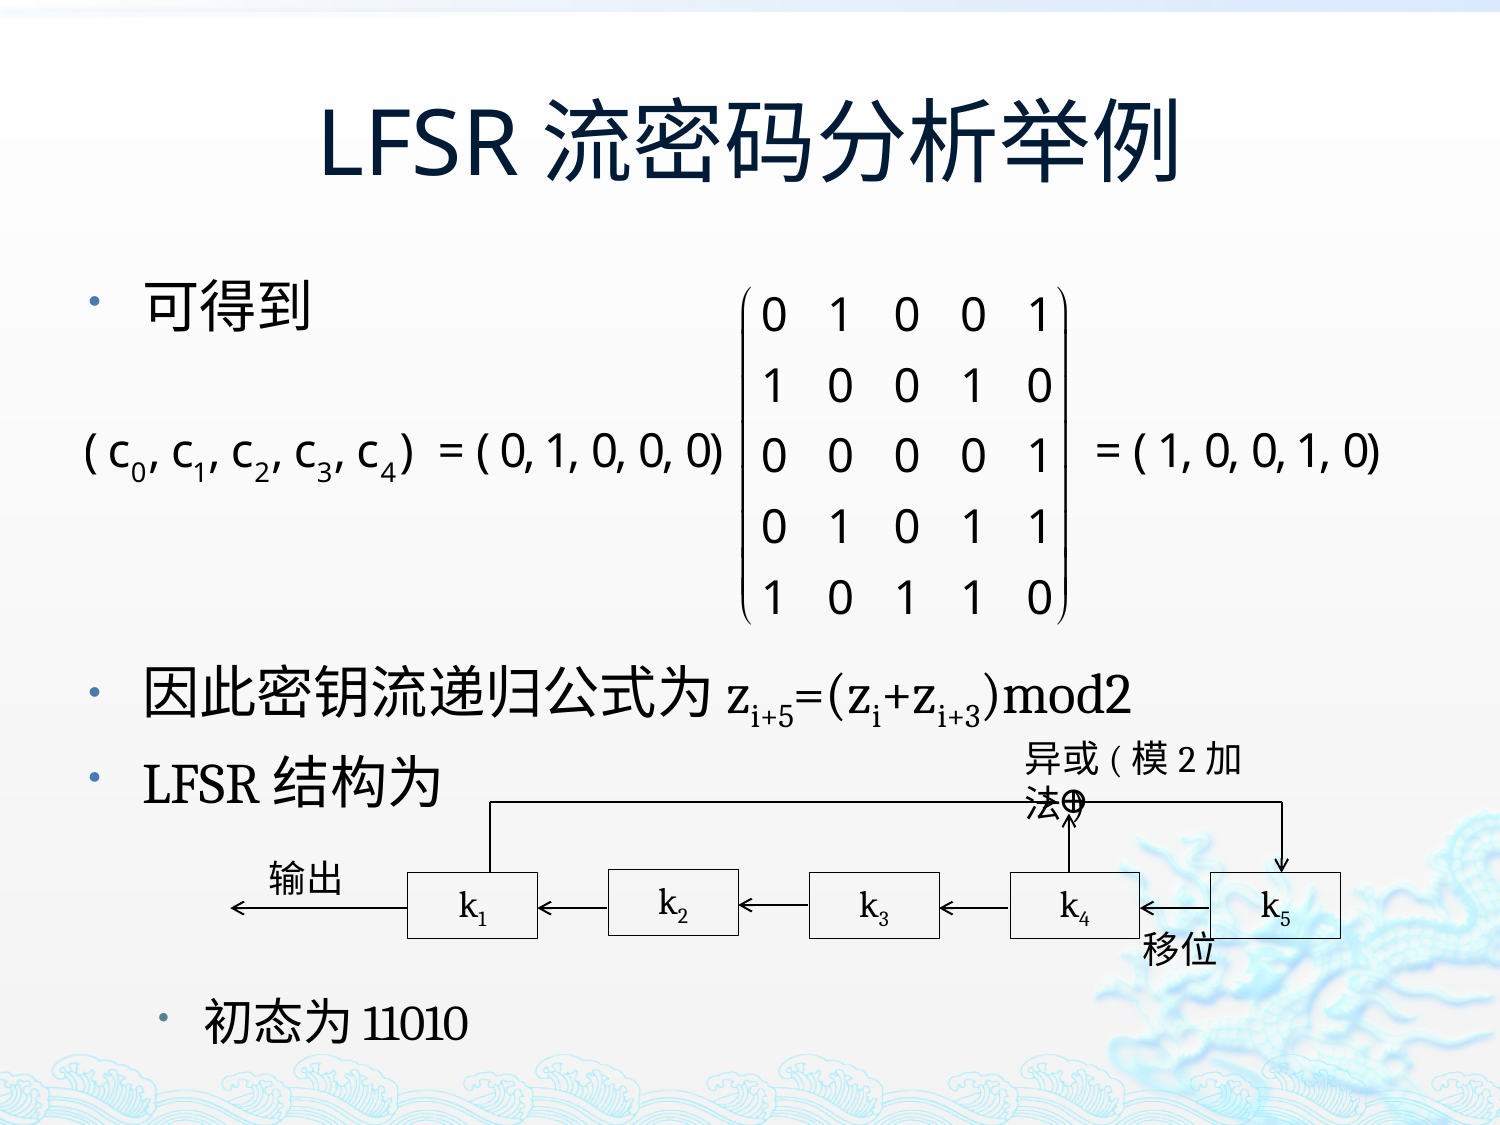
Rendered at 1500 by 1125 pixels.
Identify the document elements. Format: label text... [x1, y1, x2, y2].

title LFSR流密码分析举例 [75, 45, 1425, 233]
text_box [229, 727, 1342, 980]
list 可得到 因此密钥流递归公式为zi+5=(zi+zi+3)mod2 LFSR结构为 初态为11010 [75, 262, 1425, 1059]
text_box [85, 278, 1391, 634]
